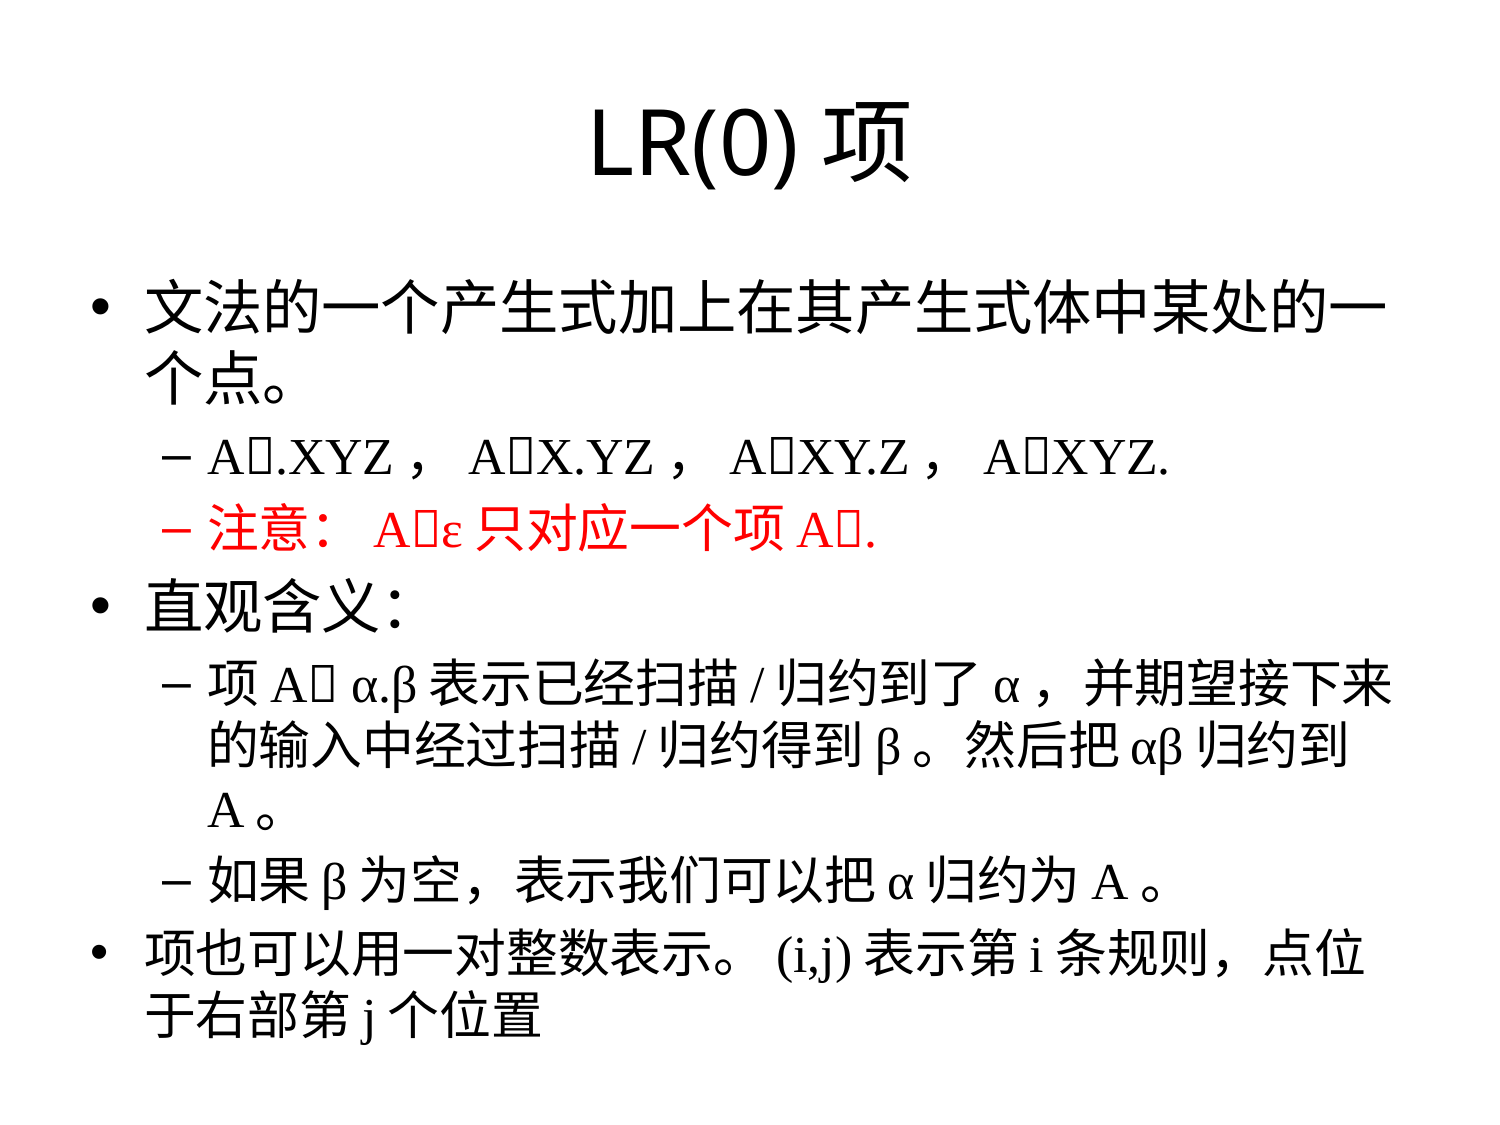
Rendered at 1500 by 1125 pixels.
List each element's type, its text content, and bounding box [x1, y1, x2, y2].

list 文法的一个产生式加上在其产生式体中某处的一个点。 A.XYZ，AX.YZ，AXY.Z，AXYZ. 注意：Aε只对应一个项A. 直观含义： 项A α.β表示已经扫描/归约到了α，并期望接下来的输入中经过扫描/归约得到β。然后把αβ归约到A。 如果β为空，表示我们可以把α归约为A。 项也可以用一对整数表示。(i,j)表示第i条规则，点位于右部第j个位置 [75, 262, 1425, 1055]
title LR(0)项 [75, 45, 1425, 233]
